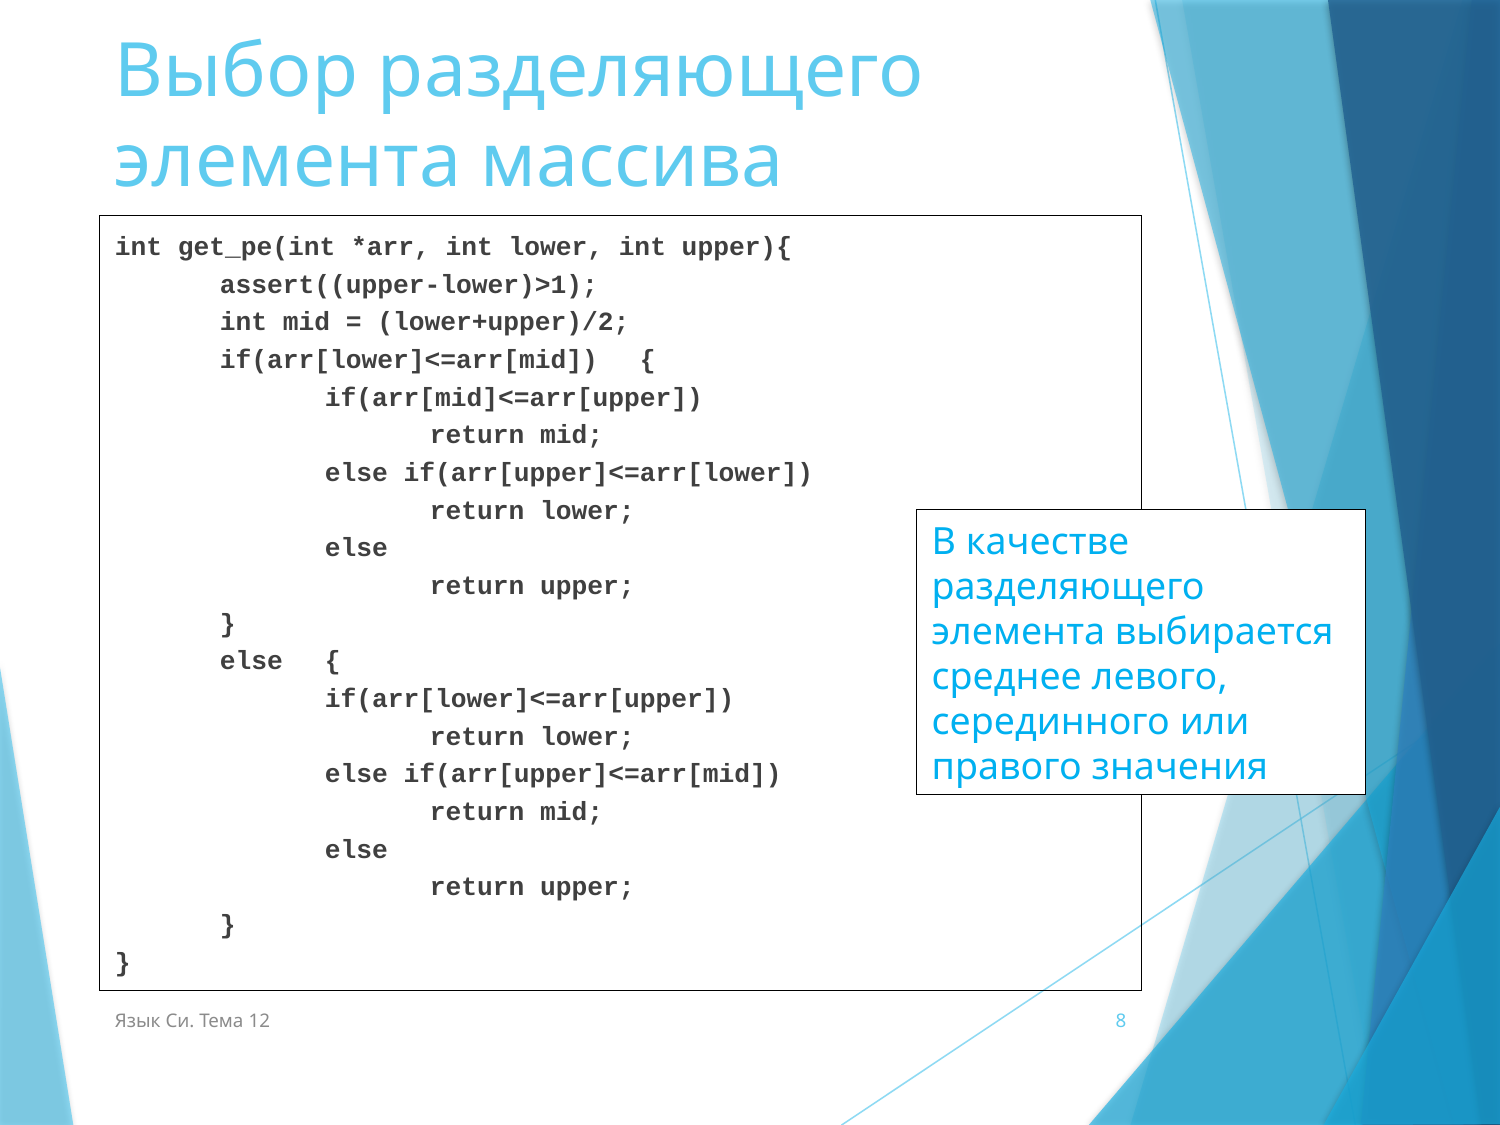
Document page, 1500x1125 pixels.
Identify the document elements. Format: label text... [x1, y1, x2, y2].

text_box В качестве разделяющего элемента выбирается среднее левого, серединного или правого значения [916, 509, 1366, 795]
slide_number 8 [1057, 991, 1142, 1051]
title Выбор разделяющего элемента массива [99, 14, 1142, 215]
footer Язык Си. Тема 12 [99, 991, 859, 1051]
list int get_pe(int *arr, int lower, int upper){ assert((upper-lower)>1); int mid = (lower+upper)/2; if(arr[lower]<=arr[mid]) { if(arr[mid]<=arr[upper]) return mid; else if(arr[upper]<=arr[lower]) return lower; else return upper; } else { if(arr[lower]<=arr[upper]) return lower; else if(arr[upper]<=arr[mid]) return mid; else return upper; } } [99, 215, 1142, 991]
